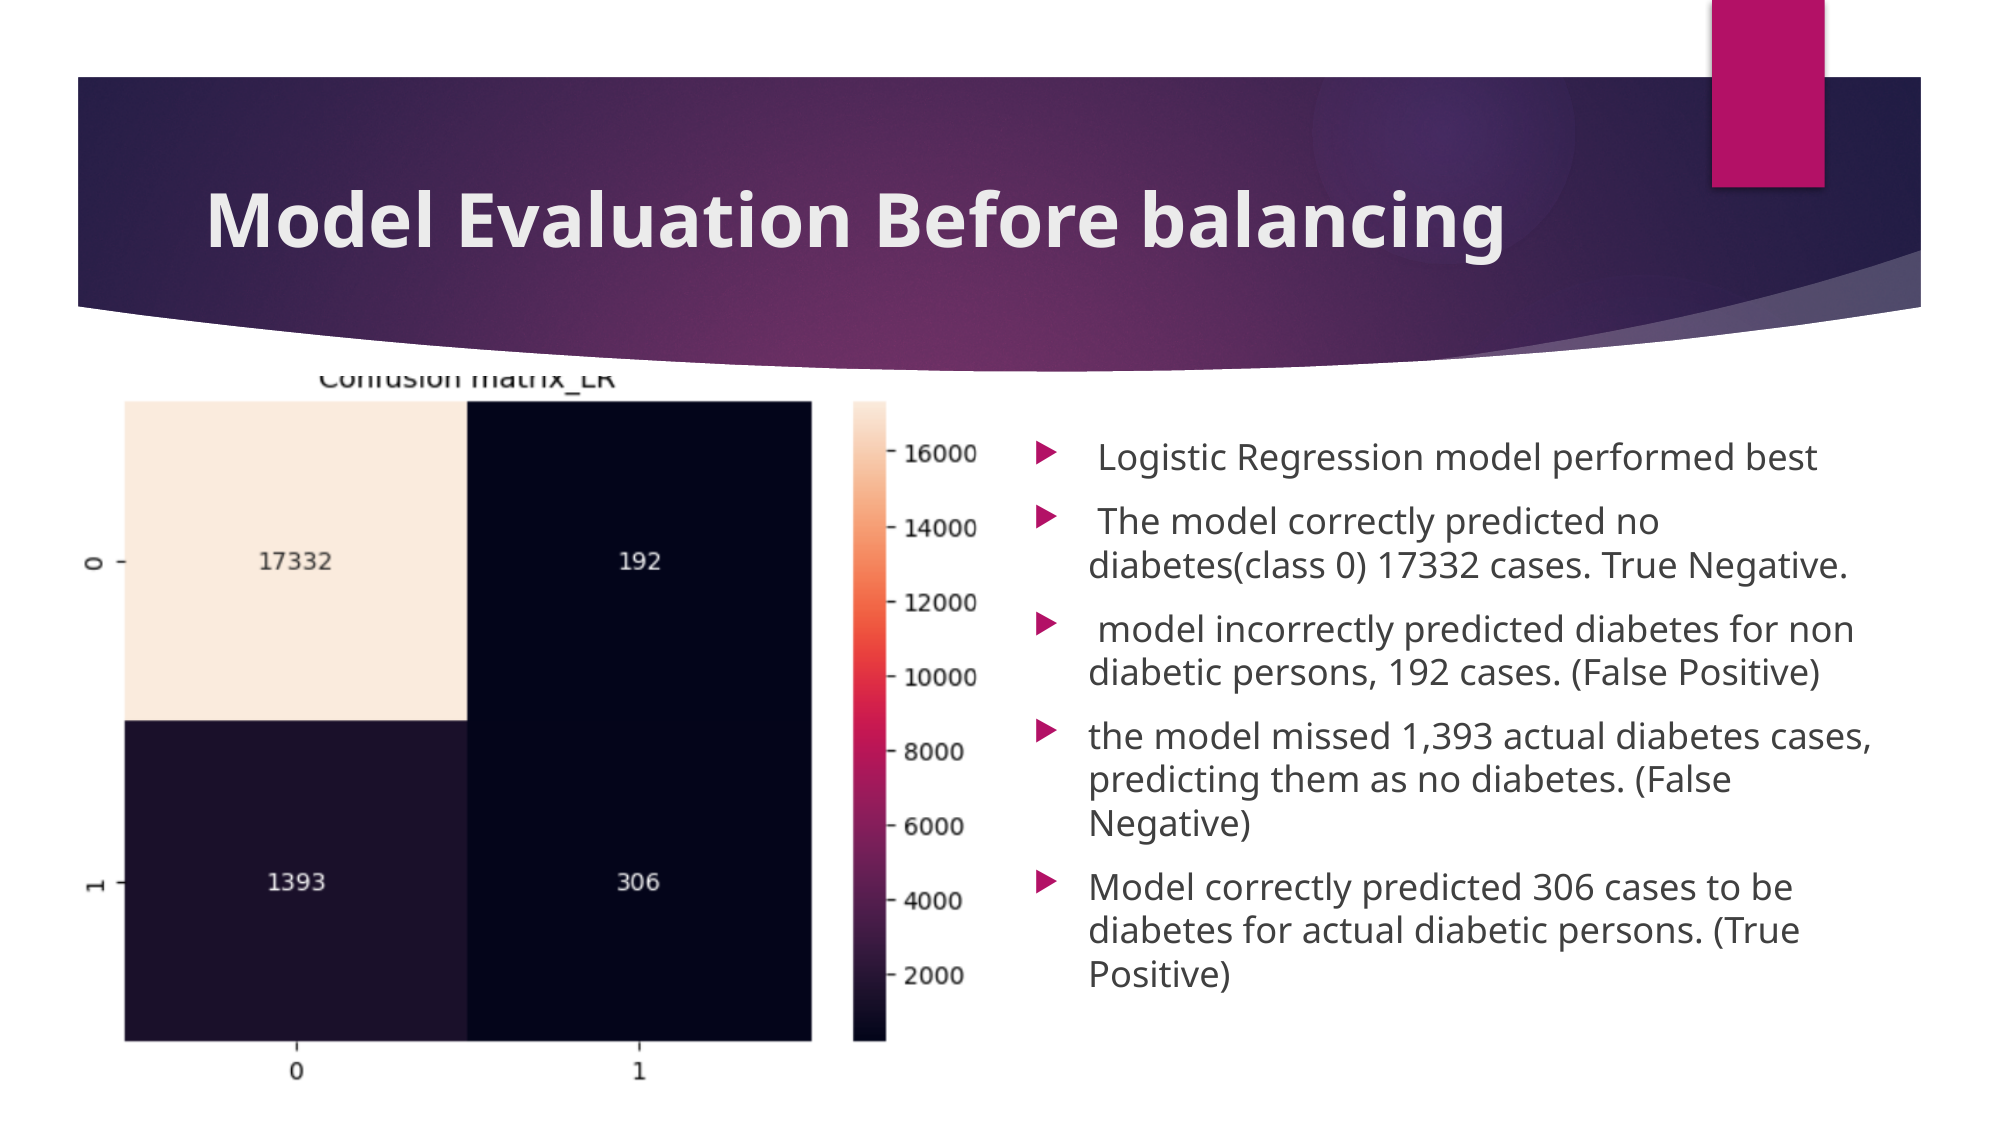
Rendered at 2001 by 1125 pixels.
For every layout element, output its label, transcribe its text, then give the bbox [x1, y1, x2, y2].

title Model Evaluation Before balancing [189, 159, 1627, 276]
list Logistic Regression model performed best The model correctly predicted no diabetes(class 0) 17332 cases. True Negative. model incorrectly predicted diabetes for non diabetic persons, 192 cases. (False Positive) the model missed 1,393 actual diabetes cases, predicting them as no diabetes. (False Negative) Model correctly predicted 306 cases to be diabetes for actual diabetic persons. (True Positive) [1018, 427, 1890, 1083]
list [29, 376, 979, 1083]
